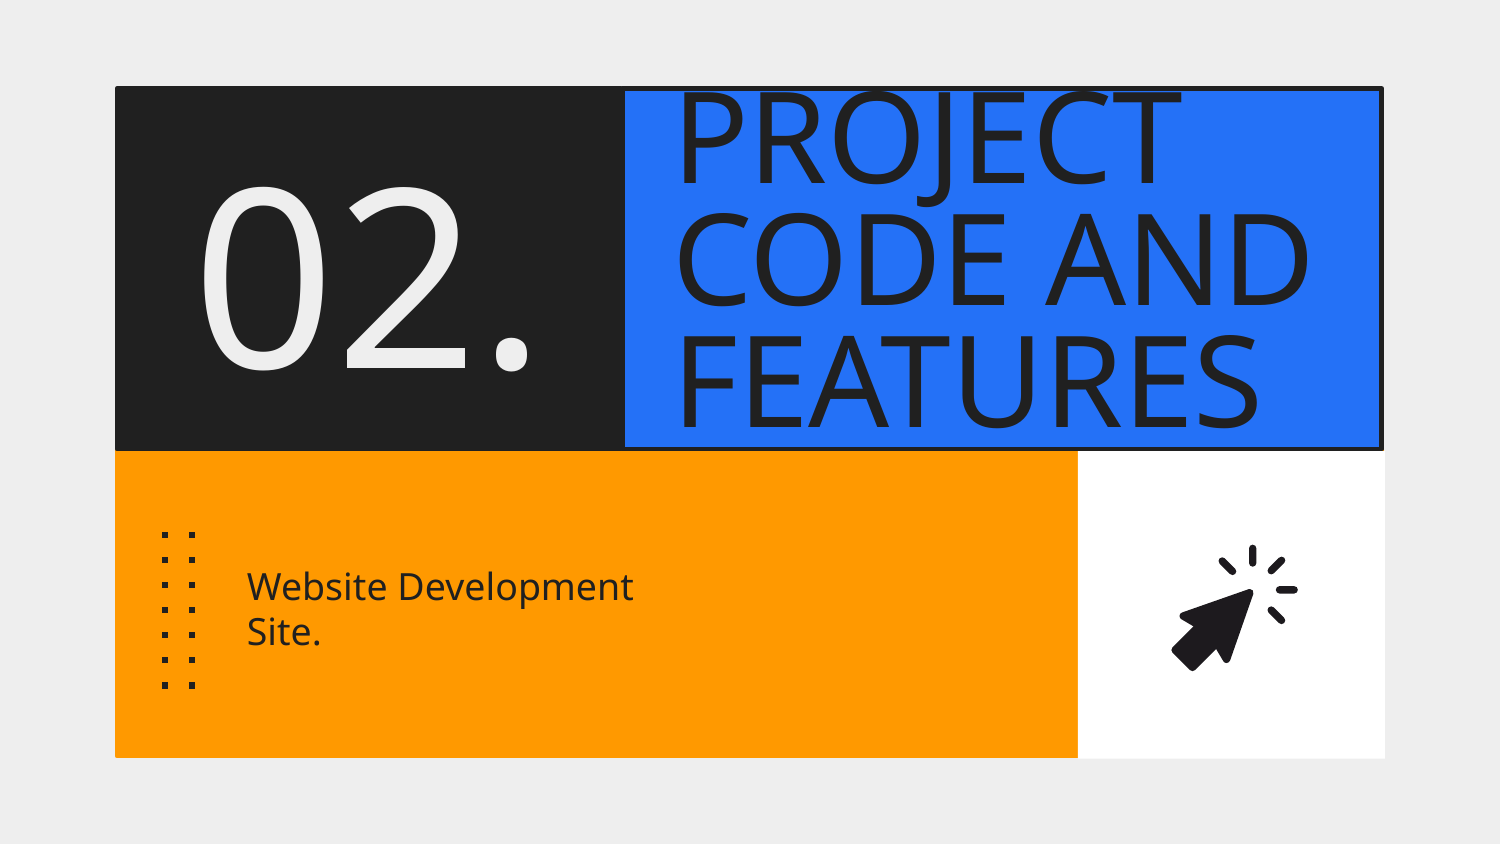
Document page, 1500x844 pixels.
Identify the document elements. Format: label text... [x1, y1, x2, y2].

title 02. [115, 86, 623, 451]
title PROJECT CODE AND FEATURES [657, 88, 1384, 449]
subtitle Website Development Site. [231, 459, 693, 757]
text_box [1170, 544, 1299, 672]
